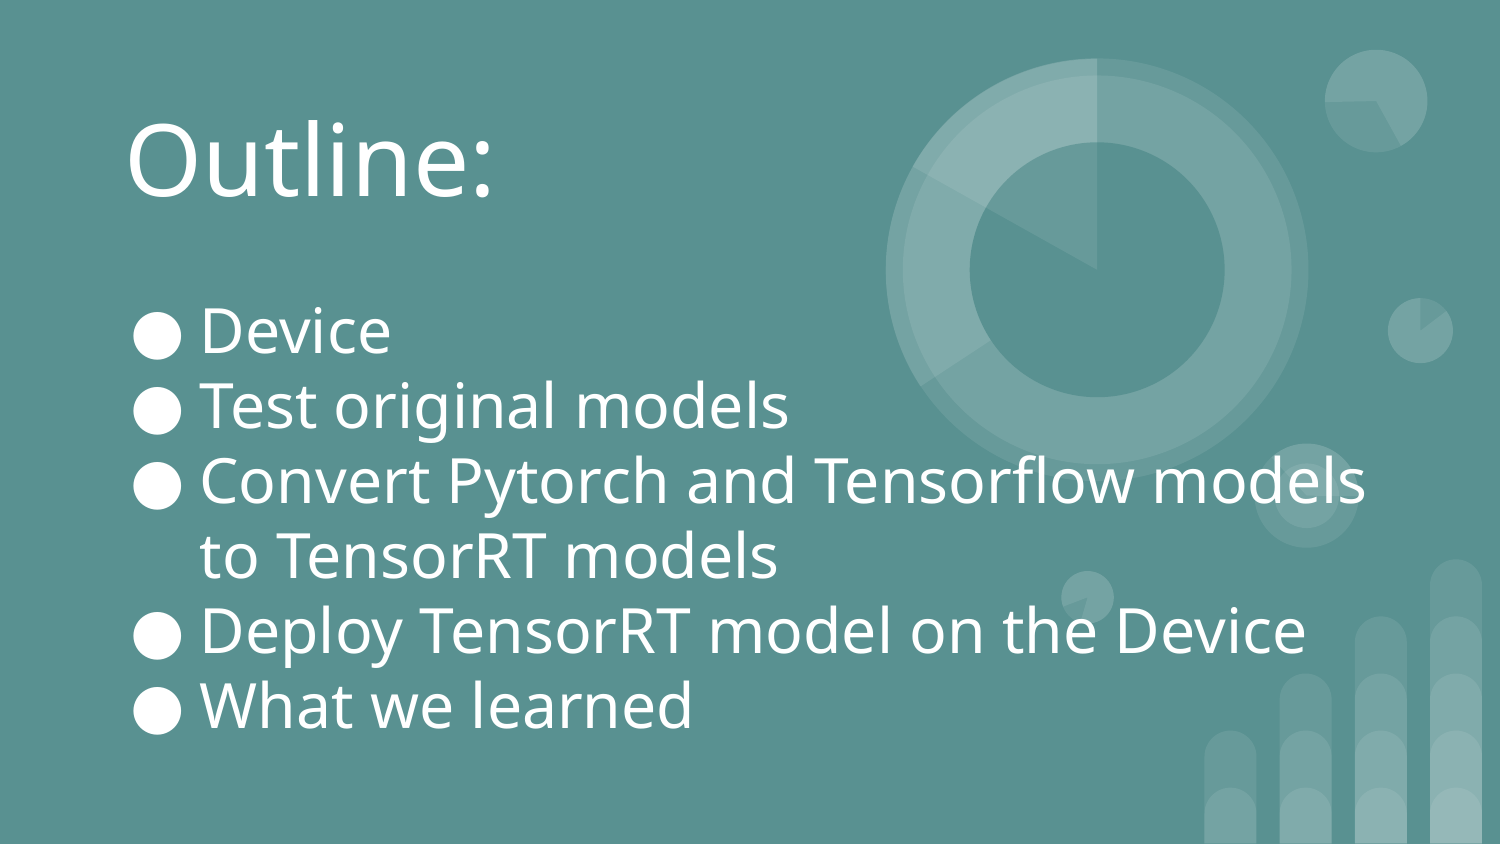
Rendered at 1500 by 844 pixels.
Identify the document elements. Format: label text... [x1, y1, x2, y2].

text_box Outline: Device Test original models Convert Pytorch and Tensorflow models to TensorRT models Deploy TensorRT model on the Device What we learned [109, 81, 1391, 756]
